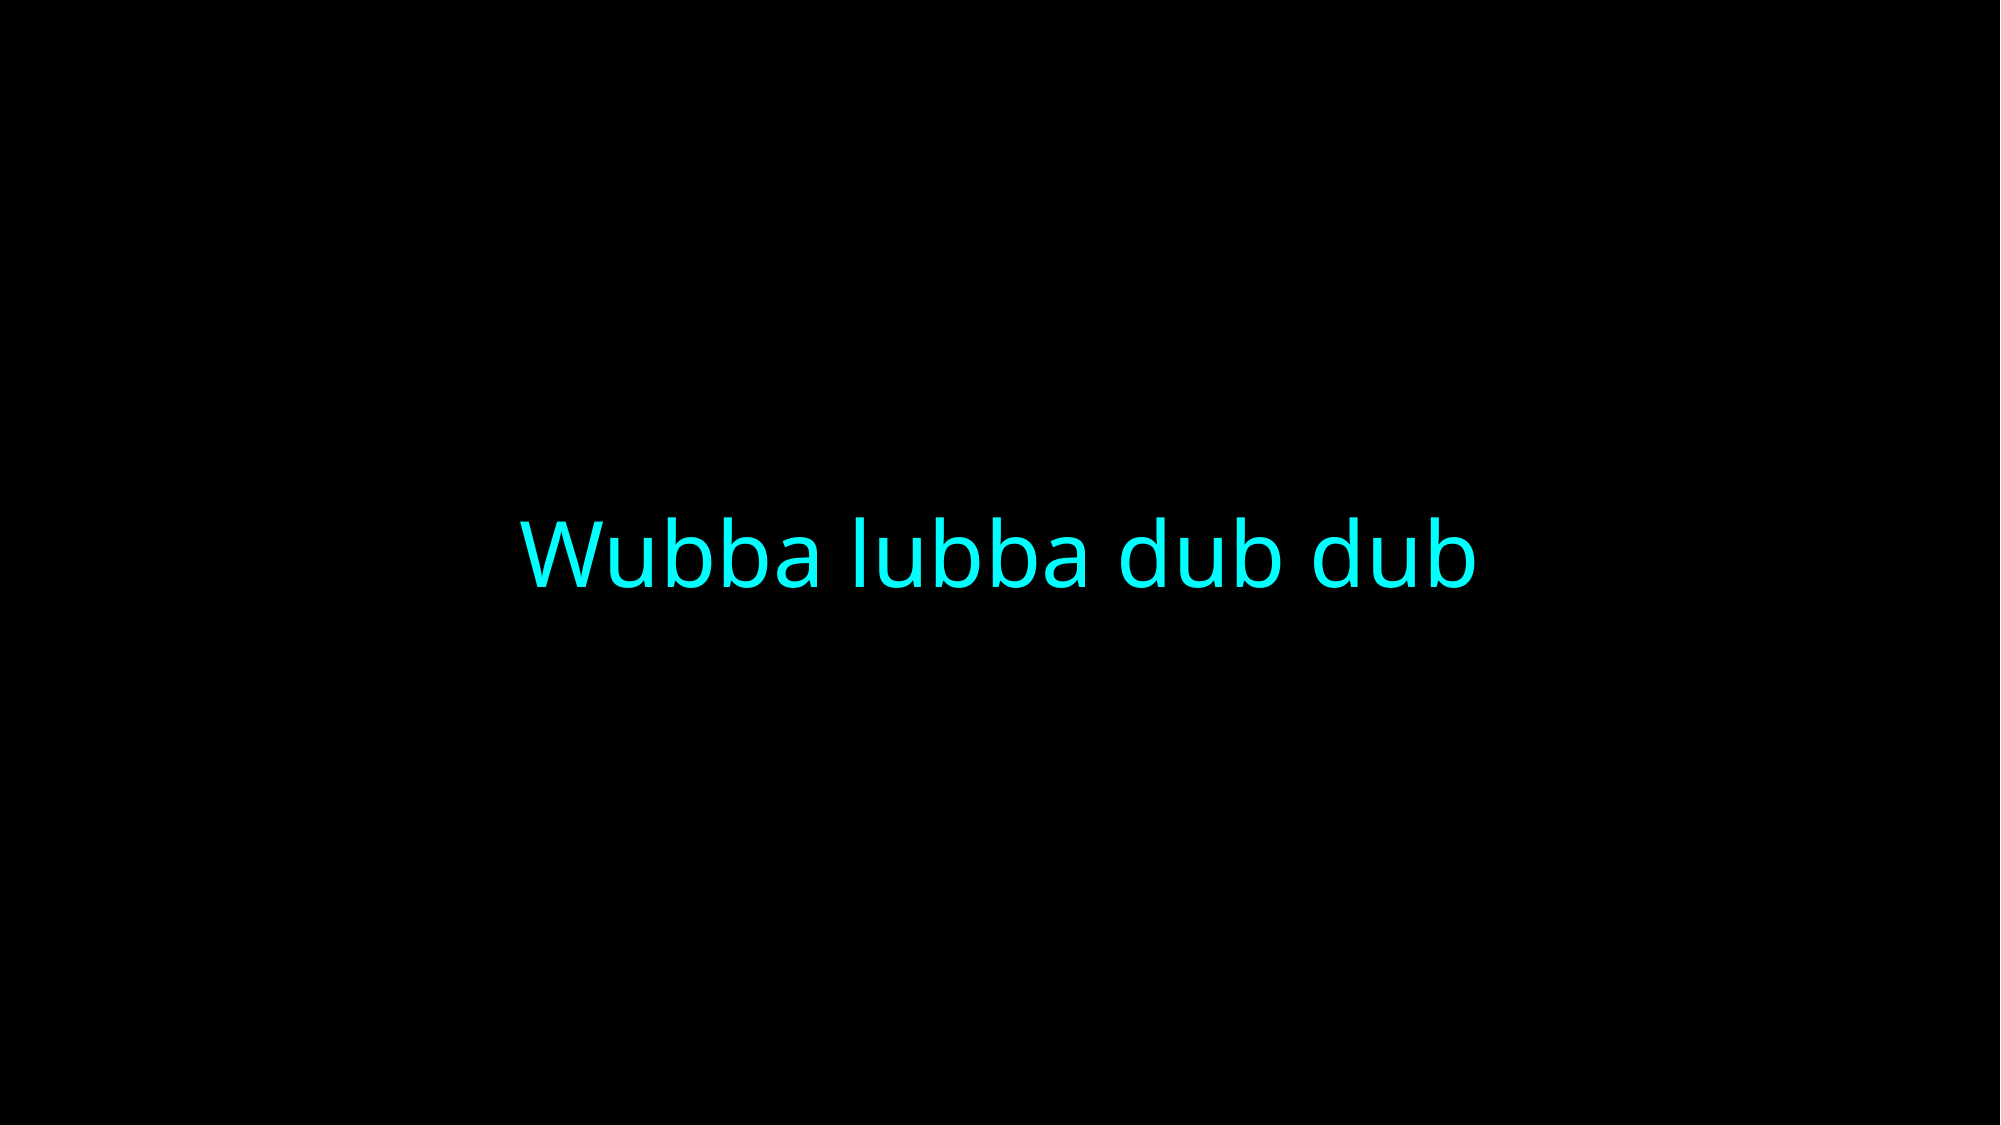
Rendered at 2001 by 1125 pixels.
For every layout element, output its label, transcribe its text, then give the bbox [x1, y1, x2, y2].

title Wubba lubba dub dub [137, 319, 1863, 797]
